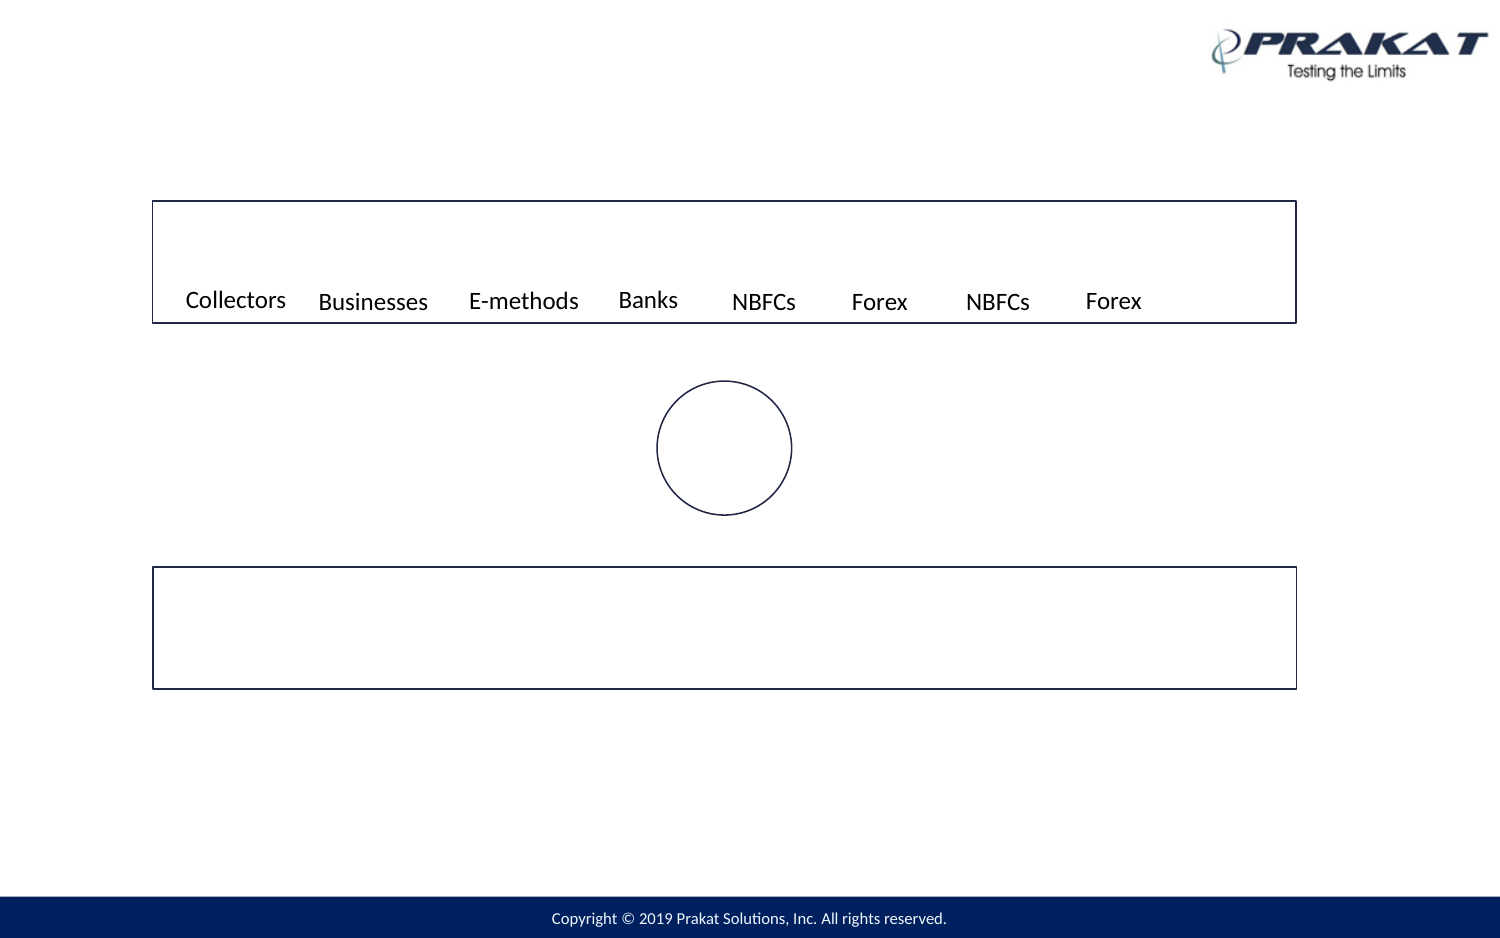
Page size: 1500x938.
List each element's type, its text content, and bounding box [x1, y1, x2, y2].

text_box [152, 566, 1297, 690]
picture [1201, 17, 1500, 84]
text_box Banks [618, 283, 797, 314]
text_box Forex [851, 285, 965, 316]
text_box Businesses [318, 285, 497, 316]
text_box E-methods [469, 284, 648, 315]
text_box Collectors [185, 283, 365, 314]
text_box NBFCs [965, 285, 1145, 316]
text_box Forex [1085, 284, 1265, 315]
text_box [152, 200, 1297, 324]
text_box NBFCs [731, 285, 851, 316]
text_box [656, 380, 793, 516]
